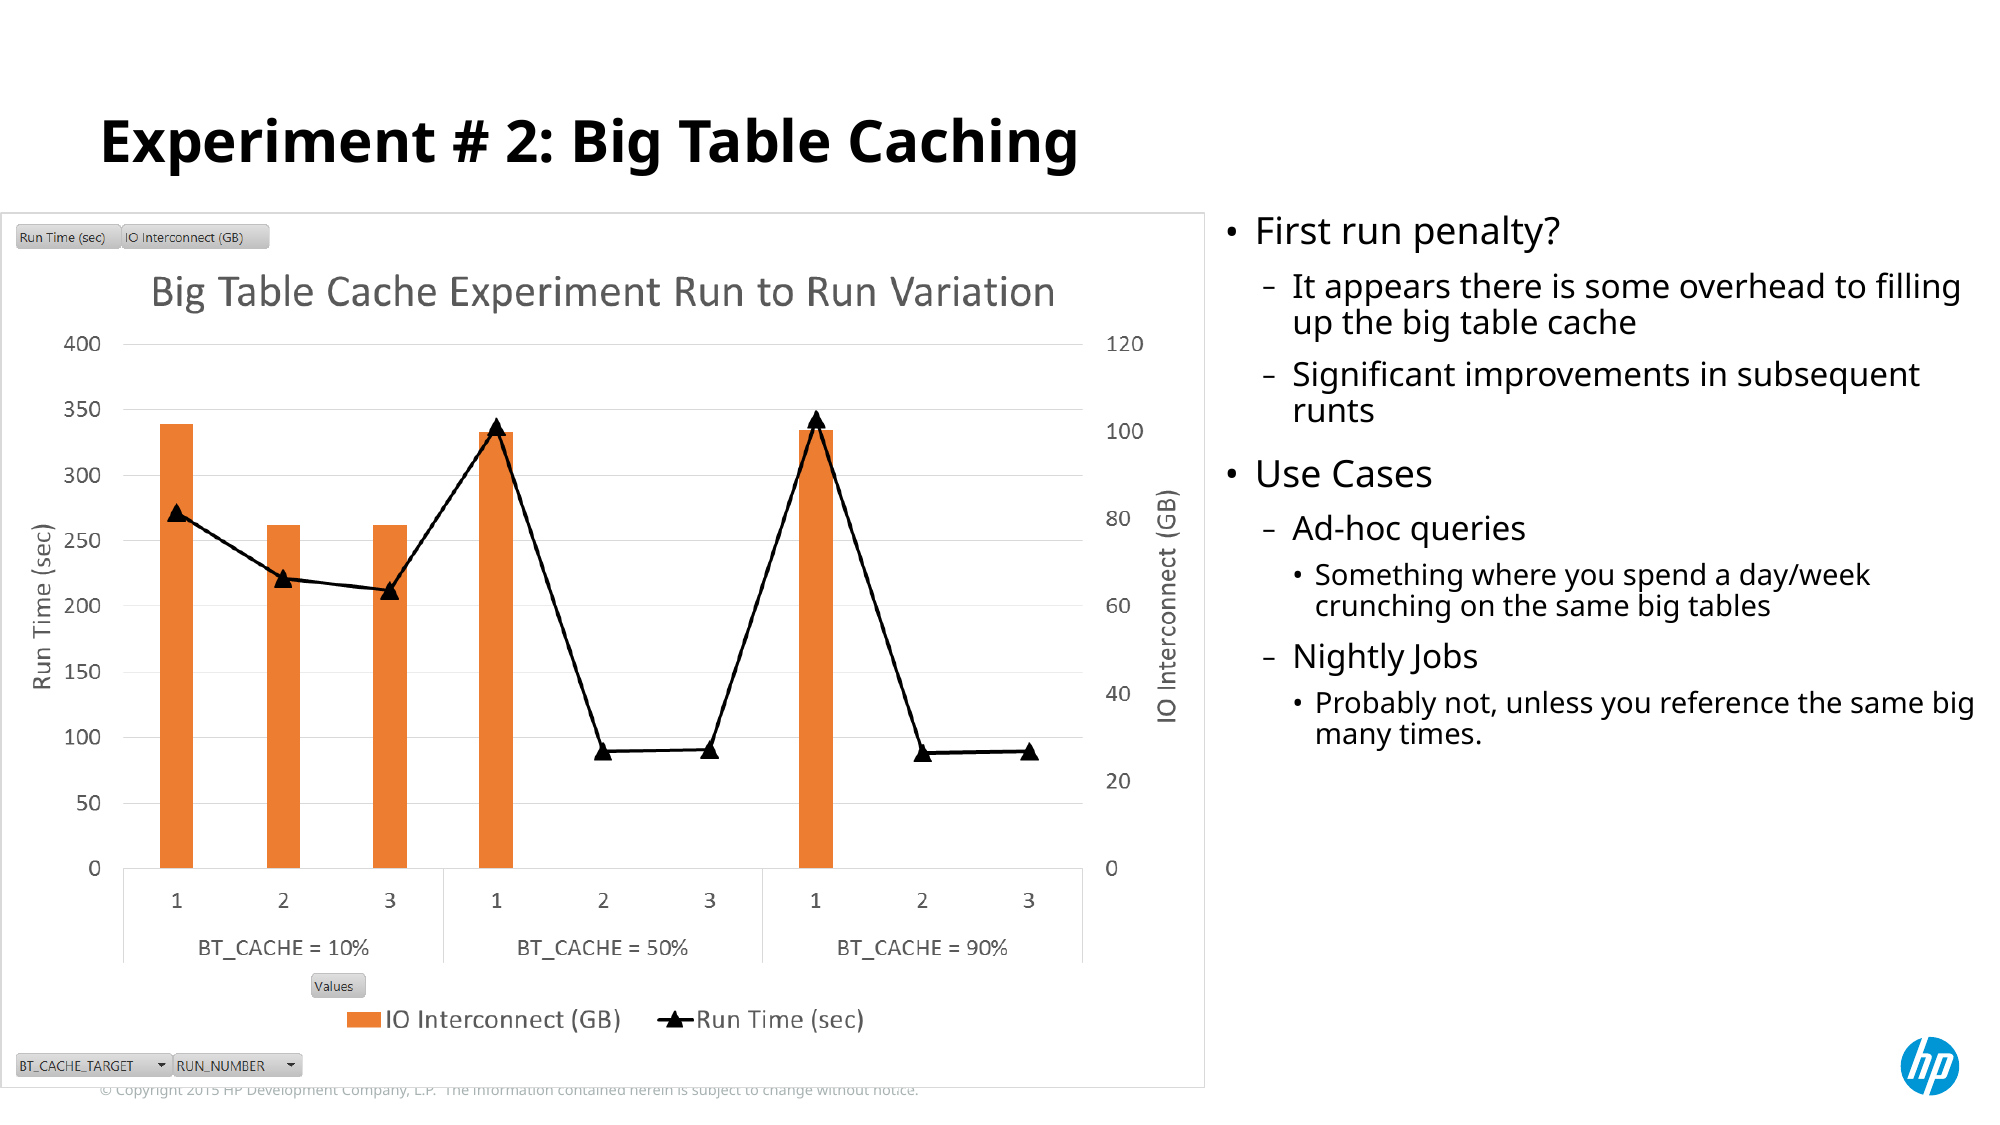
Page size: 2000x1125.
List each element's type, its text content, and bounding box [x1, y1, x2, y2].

list First run penalty? It appears there is some overhead to filling up the big table cache Significant improvements in subsequent runts Use Cases Ad-hoc queries Something where you spend a day/week crunching on the same big tables Nightly Jobs Probably not, unless you reference the same big many times. [1224, 212, 1988, 888]
title Experiment # 2: Big Table Caching [99, 50, 1900, 175]
picture [0, 212, 1206, 1088]
